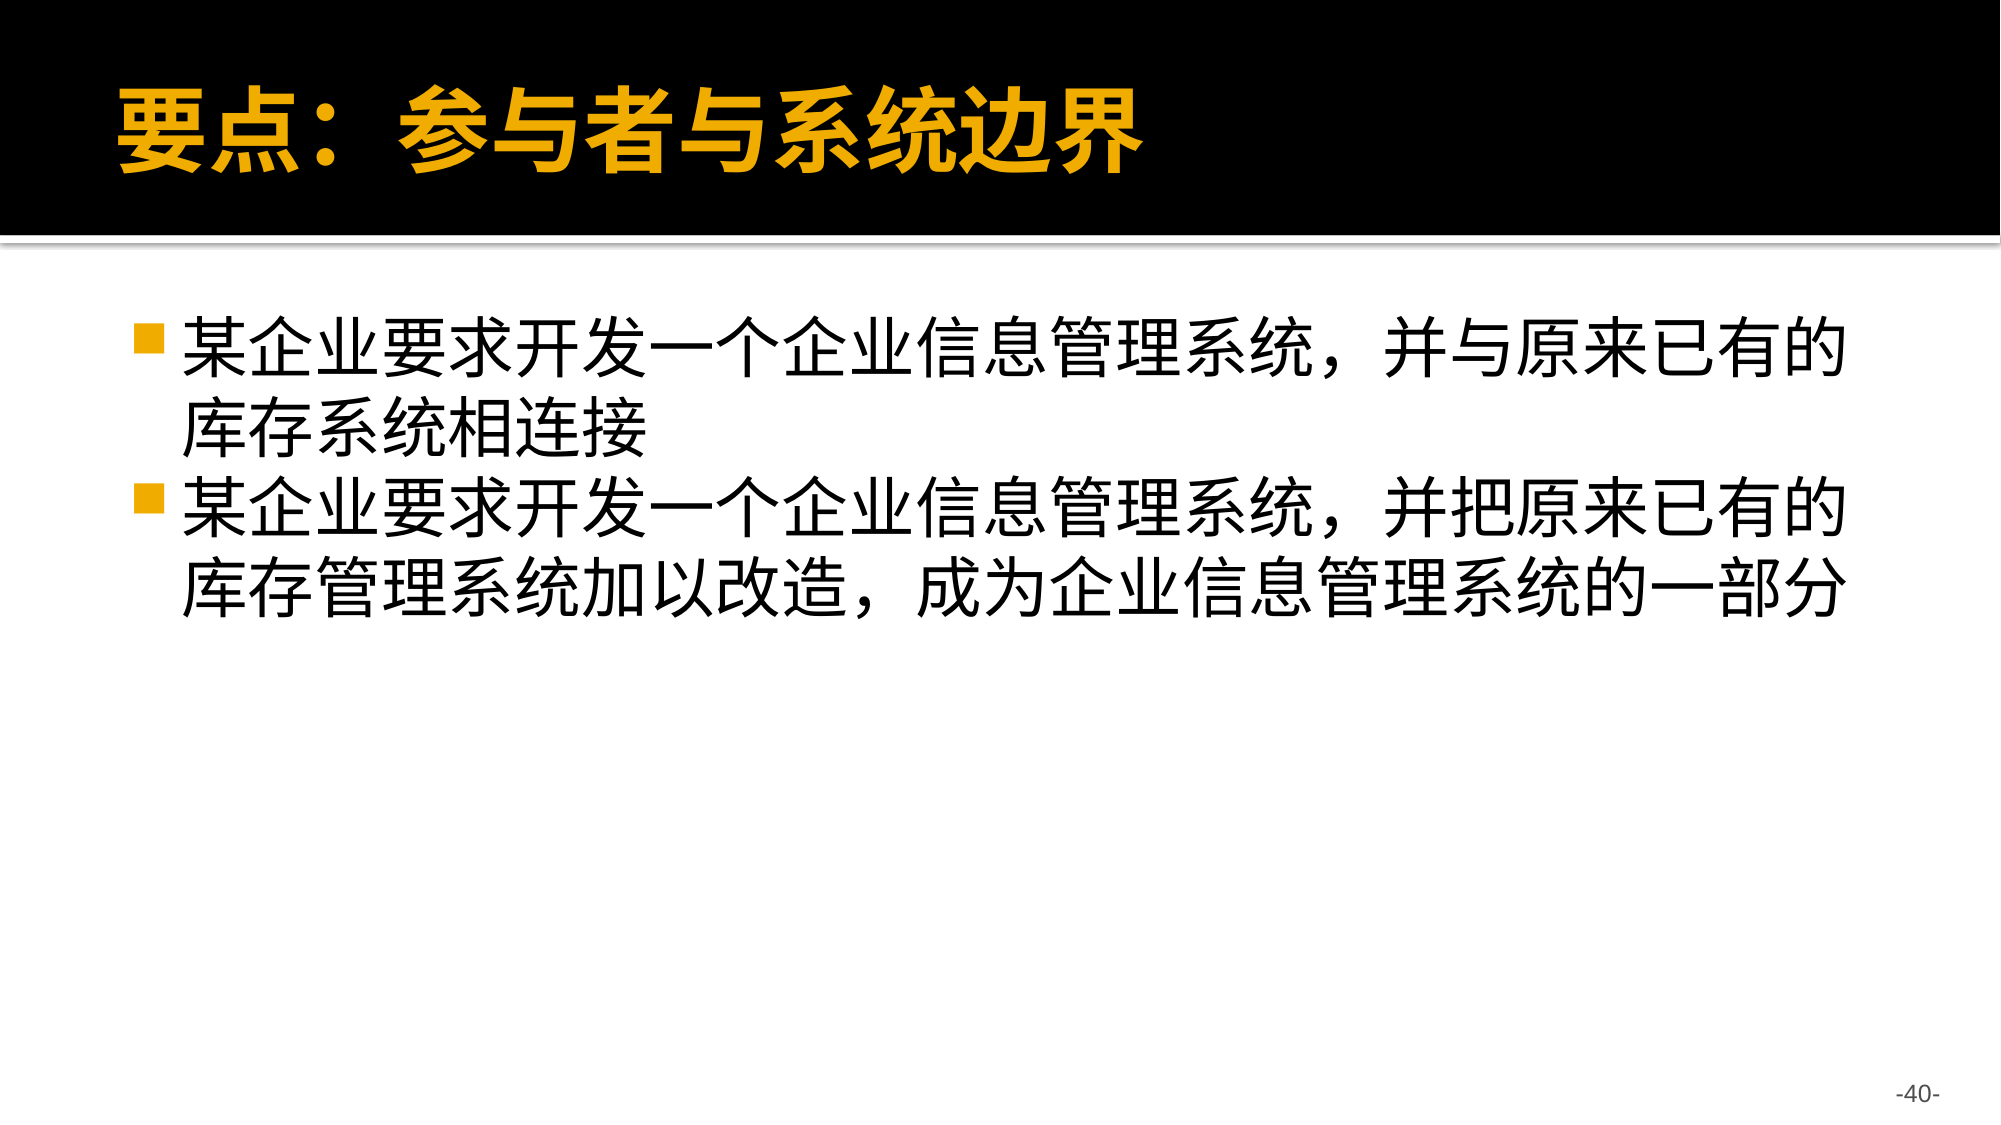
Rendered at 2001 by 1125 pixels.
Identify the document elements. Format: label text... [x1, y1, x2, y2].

title 要点：参与者与系统边界 [99, 25, 1900, 231]
slide_number -- [1794, 1062, 1955, 1108]
list 某企业要求开发一个企业信息管理系统，并与原来已有的库存系统相连接 某企业要求开发一个企业信息管理系统，并把原来已有的库存管理系统加以改造，成为企业信息管理系统的一部分 [99, 291, 1900, 1050]
